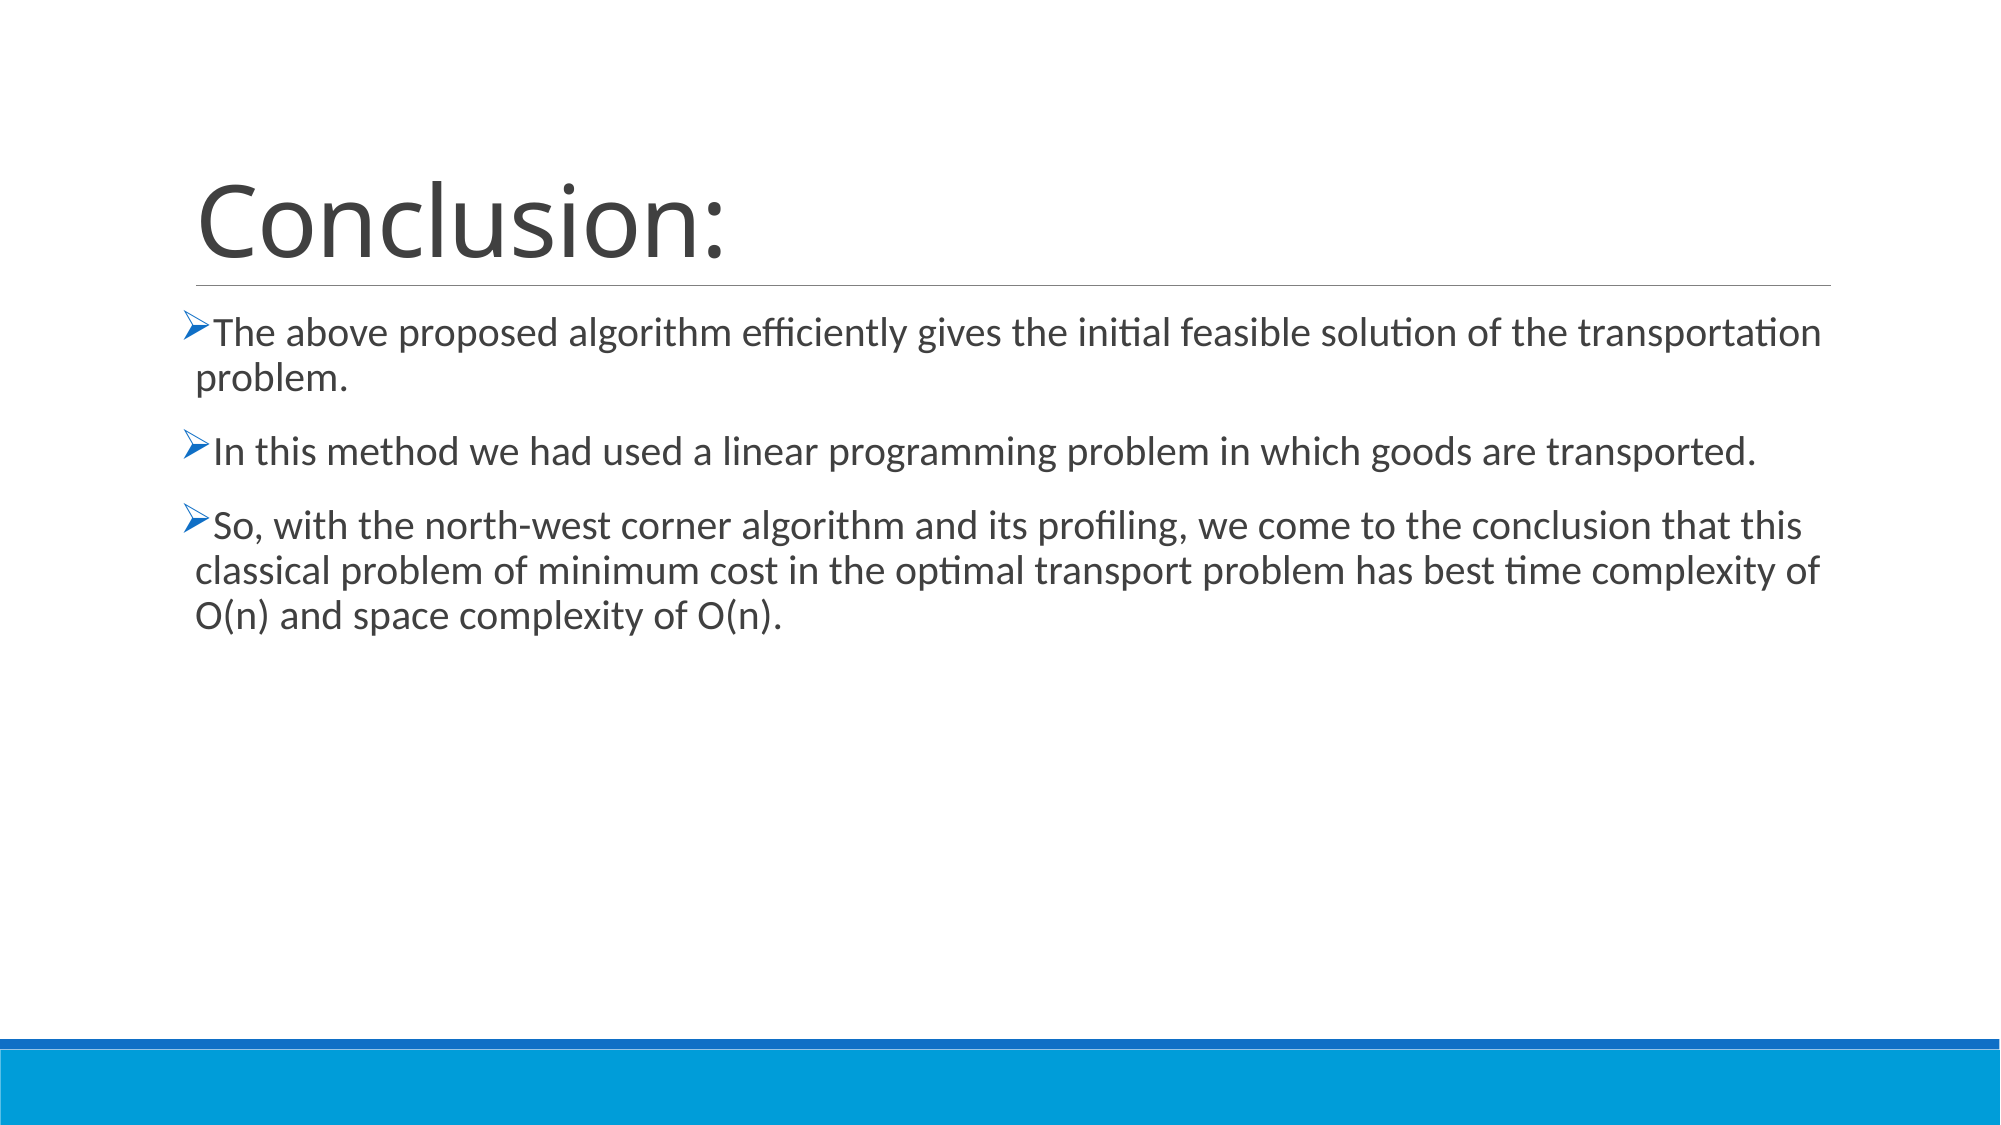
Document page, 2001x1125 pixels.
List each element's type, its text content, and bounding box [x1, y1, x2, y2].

title Conclusion: [180, 47, 1830, 285]
list The above proposed algorithm efficiently gives the initial feasible solution of the transportation problem. In this method we had used a linear programming problem in which goods are transported. So, with the north-west corner algorithm and its profiling, we come to the conclusion that this classical problem of minimum cost in the optimal transport problem has best time complexity of O(n) and space complexity of O(n). [180, 302, 1830, 963]
